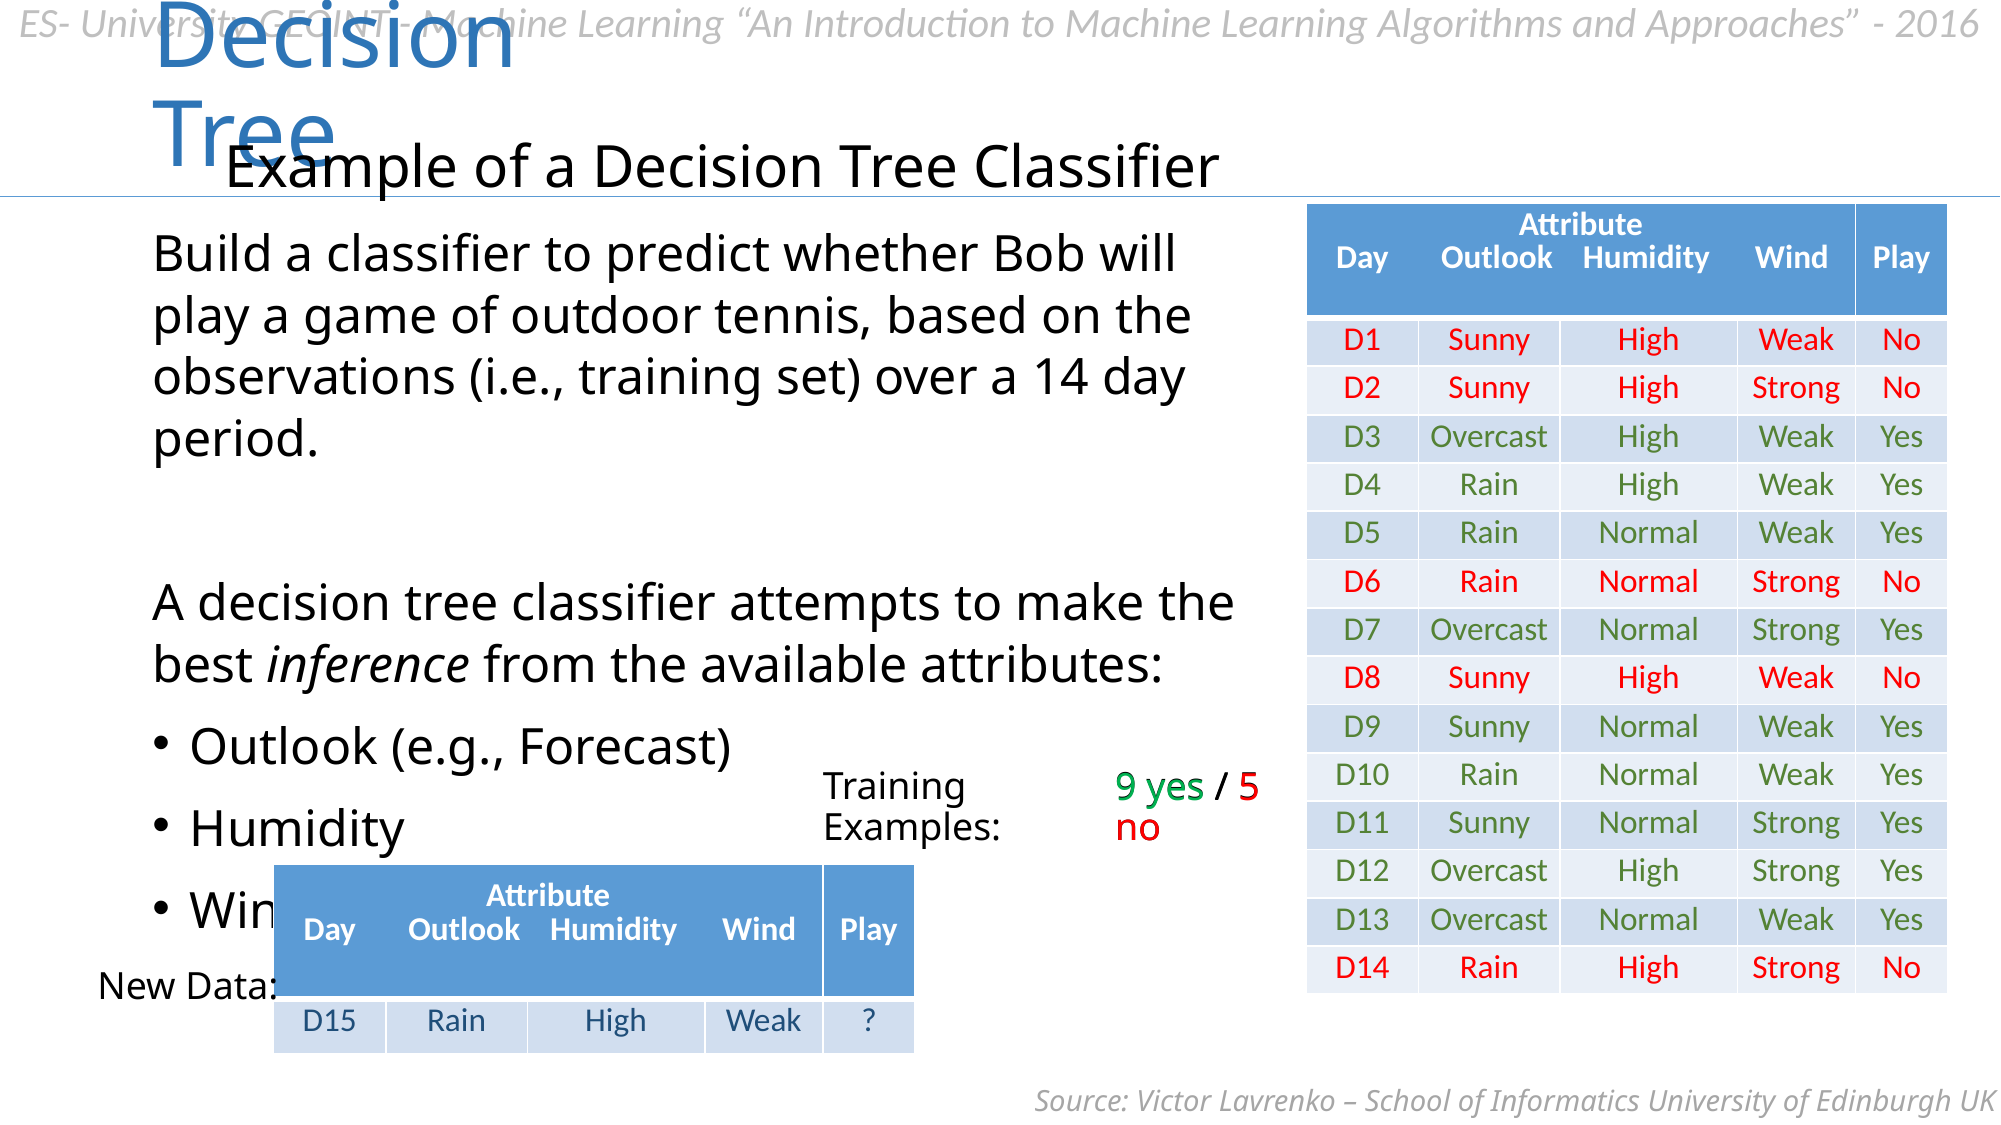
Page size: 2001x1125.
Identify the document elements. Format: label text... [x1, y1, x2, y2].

table_cell Weak [1738, 512, 1855, 559]
table_cell Weak [1738, 657, 1855, 704]
table_cell Weak [1738, 464, 1855, 510]
text_box Training Examples: [822, 767, 1115, 849]
text_box Build a classifier to predict whether Bob will play a game of outdoor tennis, based on the observations (i.e., training set) over a 14 day period. A decision tree classifier attempts to make the best inference from the available attributes: Outlook (e.g., Forecast) Humidity Wind [137, 215, 1290, 1007]
table_cell Normal [1561, 754, 1737, 800]
table_cell Weak [1738, 754, 1855, 800]
table_cell High [1561, 367, 1737, 414]
table_cell Sunny [1419, 321, 1559, 365]
table_cell ? [824, 1002, 914, 1053]
table_cell Sunny [1419, 367, 1559, 414]
table_cell No [1856, 367, 1947, 414]
table_cell Weak [1738, 705, 1855, 752]
table_cell Overcast [1419, 899, 1559, 945]
table_cell Normal [1561, 560, 1737, 607]
table_cell High [1561, 416, 1737, 462]
table_cell High [1561, 850, 1737, 897]
table_cell Yes [1856, 512, 1947, 559]
list Example of a Decision Tree Classifier [209, 129, 1307, 198]
table_cell Strong [1738, 560, 1855, 607]
table_cell No [1856, 321, 1947, 365]
table_cell Yes [1856, 705, 1947, 752]
title Decision Tree [137, 29, 704, 145]
table_cell D2 [1307, 367, 1418, 414]
table_cell Yes [1856, 899, 1947, 945]
table_cell Rain [387, 1002, 527, 1053]
table_cell D12 [1307, 850, 1418, 897]
table_cell Weak [1738, 416, 1855, 462]
table_cell Strong [1738, 367, 1855, 414]
table_cell D11 [1310, 802, 1418, 849]
table_cell Weak [1738, 899, 1855, 945]
table_header Attribute Day Outlook Humidity Wind [274, 865, 822, 996]
table_cell High [528, 1002, 704, 1053]
table_cell Rain [1419, 754, 1559, 800]
table_cell Strong [1738, 850, 1855, 897]
table_cell Yes [1856, 464, 1947, 510]
table_cell D15 [274, 1008, 385, 1053]
table_cell Strong [1738, 947, 1855, 993]
table_cell Overcast [1419, 850, 1559, 897]
table_cell No [1856, 947, 1947, 993]
table_cell Weak [1738, 321, 1855, 365]
table_cell Overcast [1419, 416, 1559, 462]
text_box Source: Victor Lavrenko – School of Informatics University of Edinburgh UK [1019, 1074, 2000, 1125]
table_cell Normal [1561, 802, 1737, 849]
table_cell Overcast [1419, 609, 1559, 655]
table_cell Yes [1856, 754, 1947, 800]
table_cell Strong [1738, 609, 1855, 655]
table_cell High [1561, 464, 1737, 510]
table_cell Sunny [1419, 802, 1559, 849]
table_cell Normal [1561, 705, 1737, 752]
table_cell Normal [1561, 512, 1737, 559]
text_box New Data: [97, 967, 417, 1008]
table_cell Rain [1419, 947, 1559, 993]
table_cell Weak [706, 1002, 822, 1053]
table_cell D7 [1307, 609, 1418, 655]
table_cell Rain [1419, 560, 1559, 607]
table_header Play [824, 865, 914, 996]
table_cell D1 [1307, 321, 1418, 365]
table_cell Yes [1856, 850, 1947, 897]
table_cell No [1856, 657, 1947, 704]
table_cell Sunny [1419, 705, 1559, 752]
table_cell Yes [1856, 802, 1947, 849]
table_header Play [1856, 204, 1947, 315]
table_cell High [1561, 947, 1737, 993]
text_box 9 yes / 5 no [1115, 767, 1310, 849]
table_cell Yes [1856, 609, 1947, 655]
table_cell Yes [1856, 416, 1947, 462]
table_cell D6 [1307, 560, 1418, 607]
table_cell D9 [1307, 705, 1418, 752]
table_cell High [1561, 657, 1737, 704]
table_cell Strong [1738, 802, 1855, 849]
table_header Attribute Day Outlook Humidity Wind [1307, 204, 1855, 315]
table_cell High [1561, 321, 1737, 365]
table_cell D13 [1307, 899, 1418, 945]
table_cell Normal [1561, 899, 1737, 945]
table_cell D3 [1307, 416, 1418, 462]
table_cell D14 [1307, 947, 1418, 993]
table_cell Rain [1419, 512, 1559, 559]
table_cell D10 [1307, 754, 1418, 800]
table_cell Normal [1561, 609, 1737, 655]
table_cell D8 [1307, 657, 1418, 704]
table_cell D4 [1307, 464, 1418, 510]
table_cell No [1856, 560, 1947, 607]
table_cell Rain [1419, 464, 1559, 510]
table_cell Sunny [1419, 657, 1559, 704]
table_cell D5 [1307, 512, 1418, 559]
